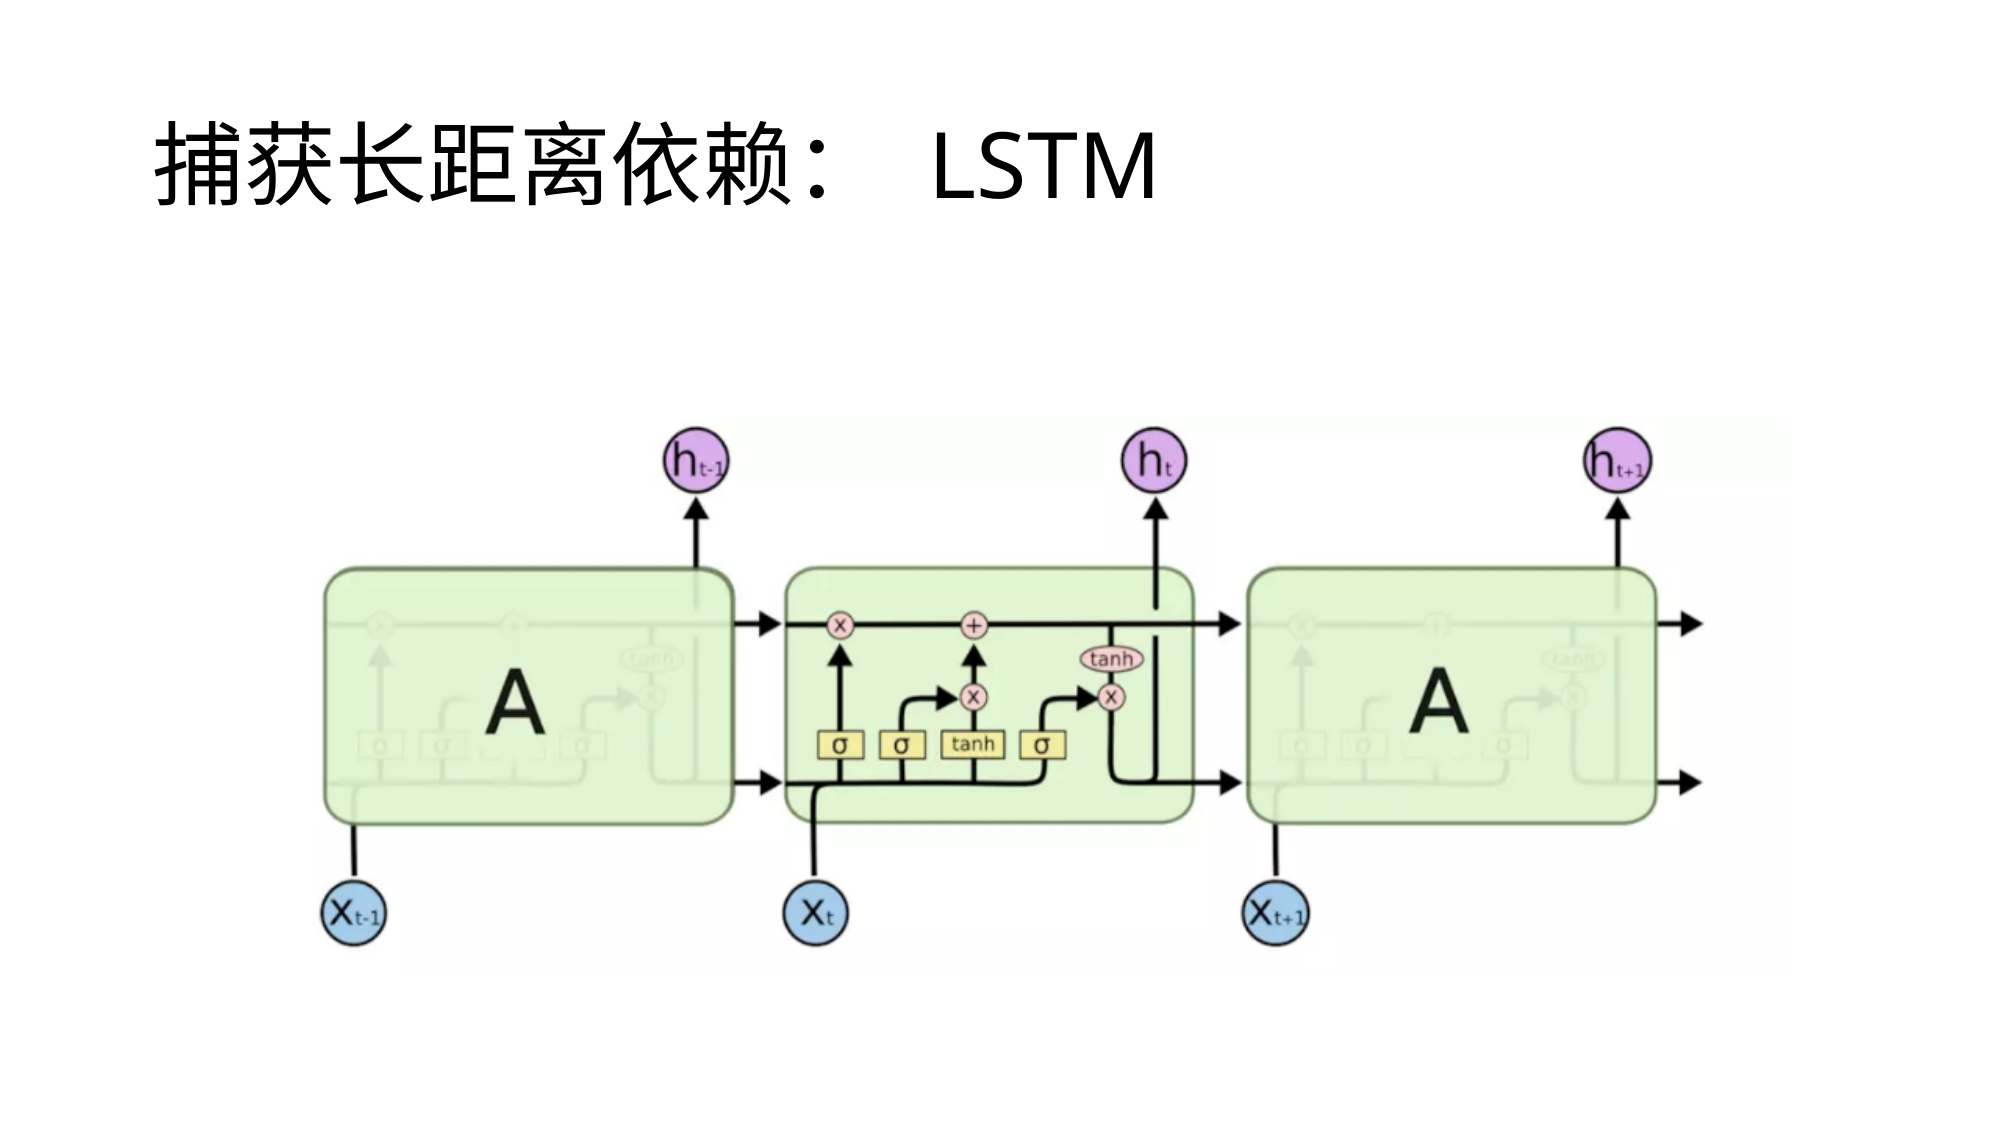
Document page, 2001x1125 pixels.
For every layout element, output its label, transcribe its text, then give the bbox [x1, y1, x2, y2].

title 捕获长距离依赖： LSTM [137, 59, 1863, 278]
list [198, 331, 1802, 982]
